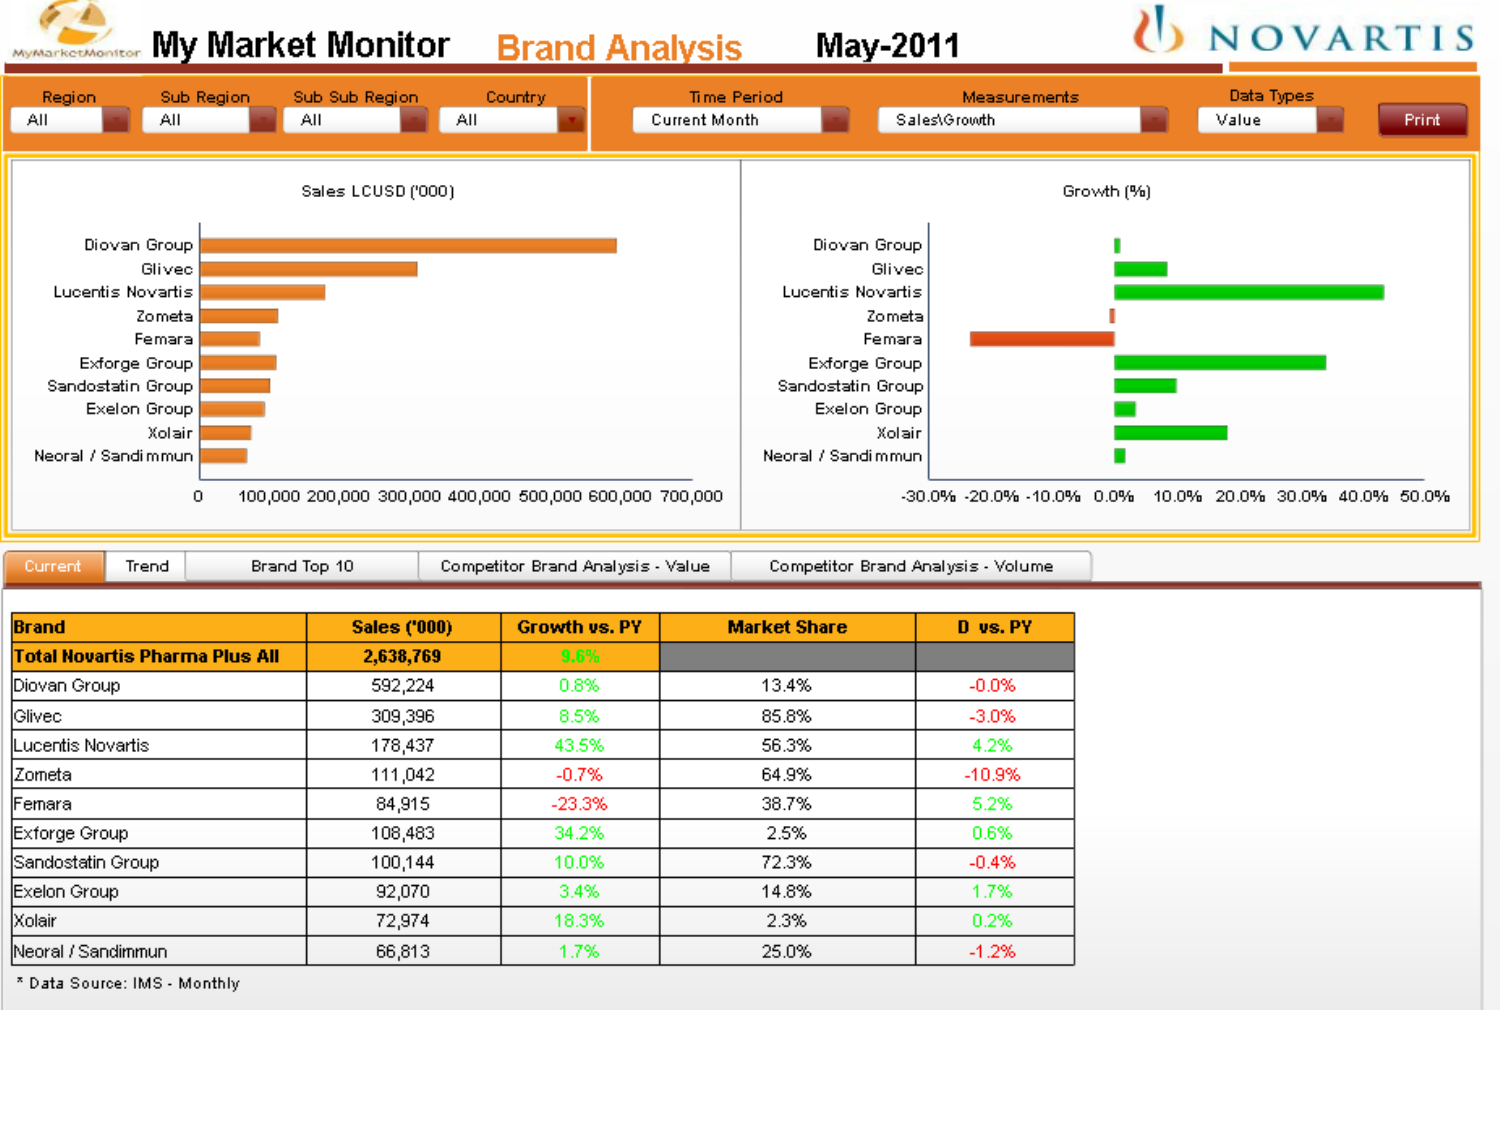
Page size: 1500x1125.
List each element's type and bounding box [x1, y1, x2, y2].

picture [0, 0, 1500, 1010]
